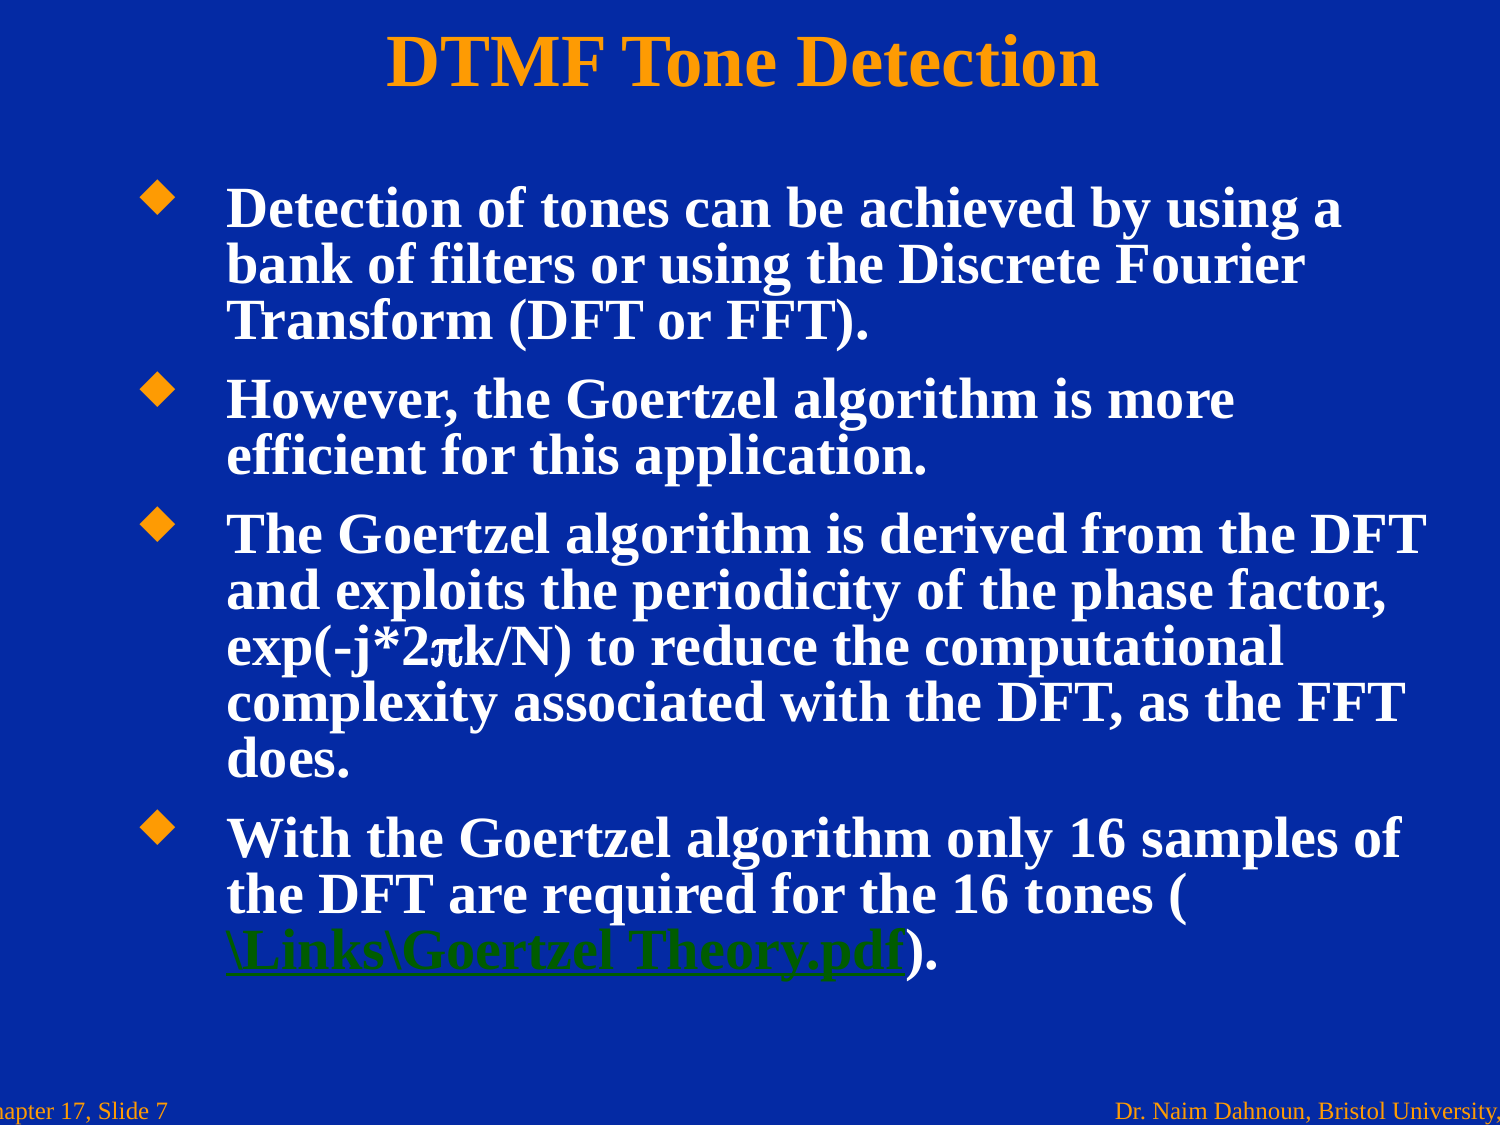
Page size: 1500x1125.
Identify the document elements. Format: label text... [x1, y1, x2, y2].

title DTMF Tone Detection [0, 0, 1488, 126]
list Detection of tones can be achieved by using a bank of filters or using the Discrete Fourier Transform (DFT or FFT). However, the Goertzel algorithm is more efficient for this application. The Goertzel algorithm is derived from the DFT and exploits the periodicity of the phase factor, exp(-j*2k/N) to reduce the computational complexity associated with the DFT, as the FFT does. With the Goertzel algorithm only 16 samples of the DFT are required for the 16 tones (\Links\Goertzel Theory.pdf). [112, 174, 1451, 413]
